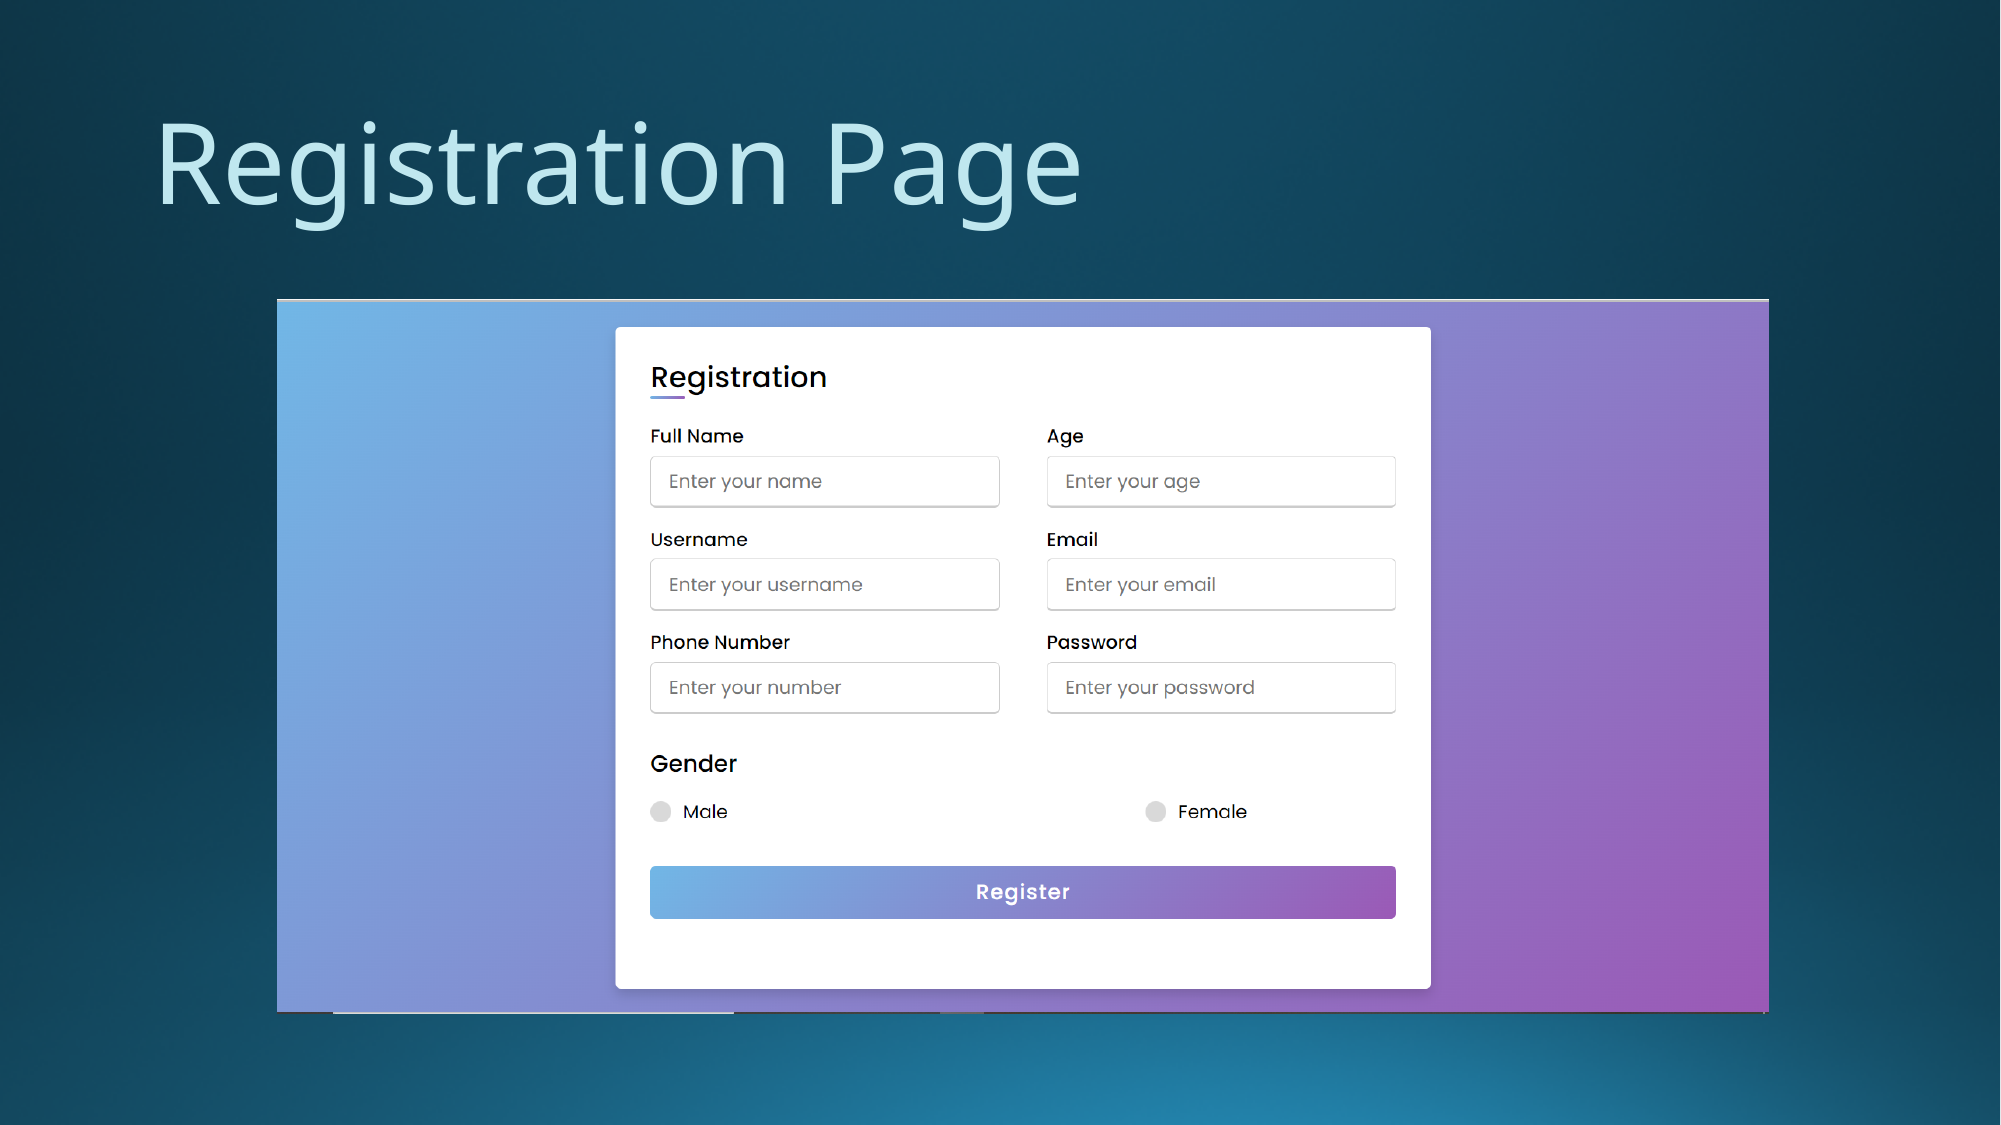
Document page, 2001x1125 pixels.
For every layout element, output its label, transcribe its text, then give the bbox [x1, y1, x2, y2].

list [277, 299, 1769, 1014]
title Registration Page [137, 59, 1863, 278]
picture [0, 0, 2001, 1125]
